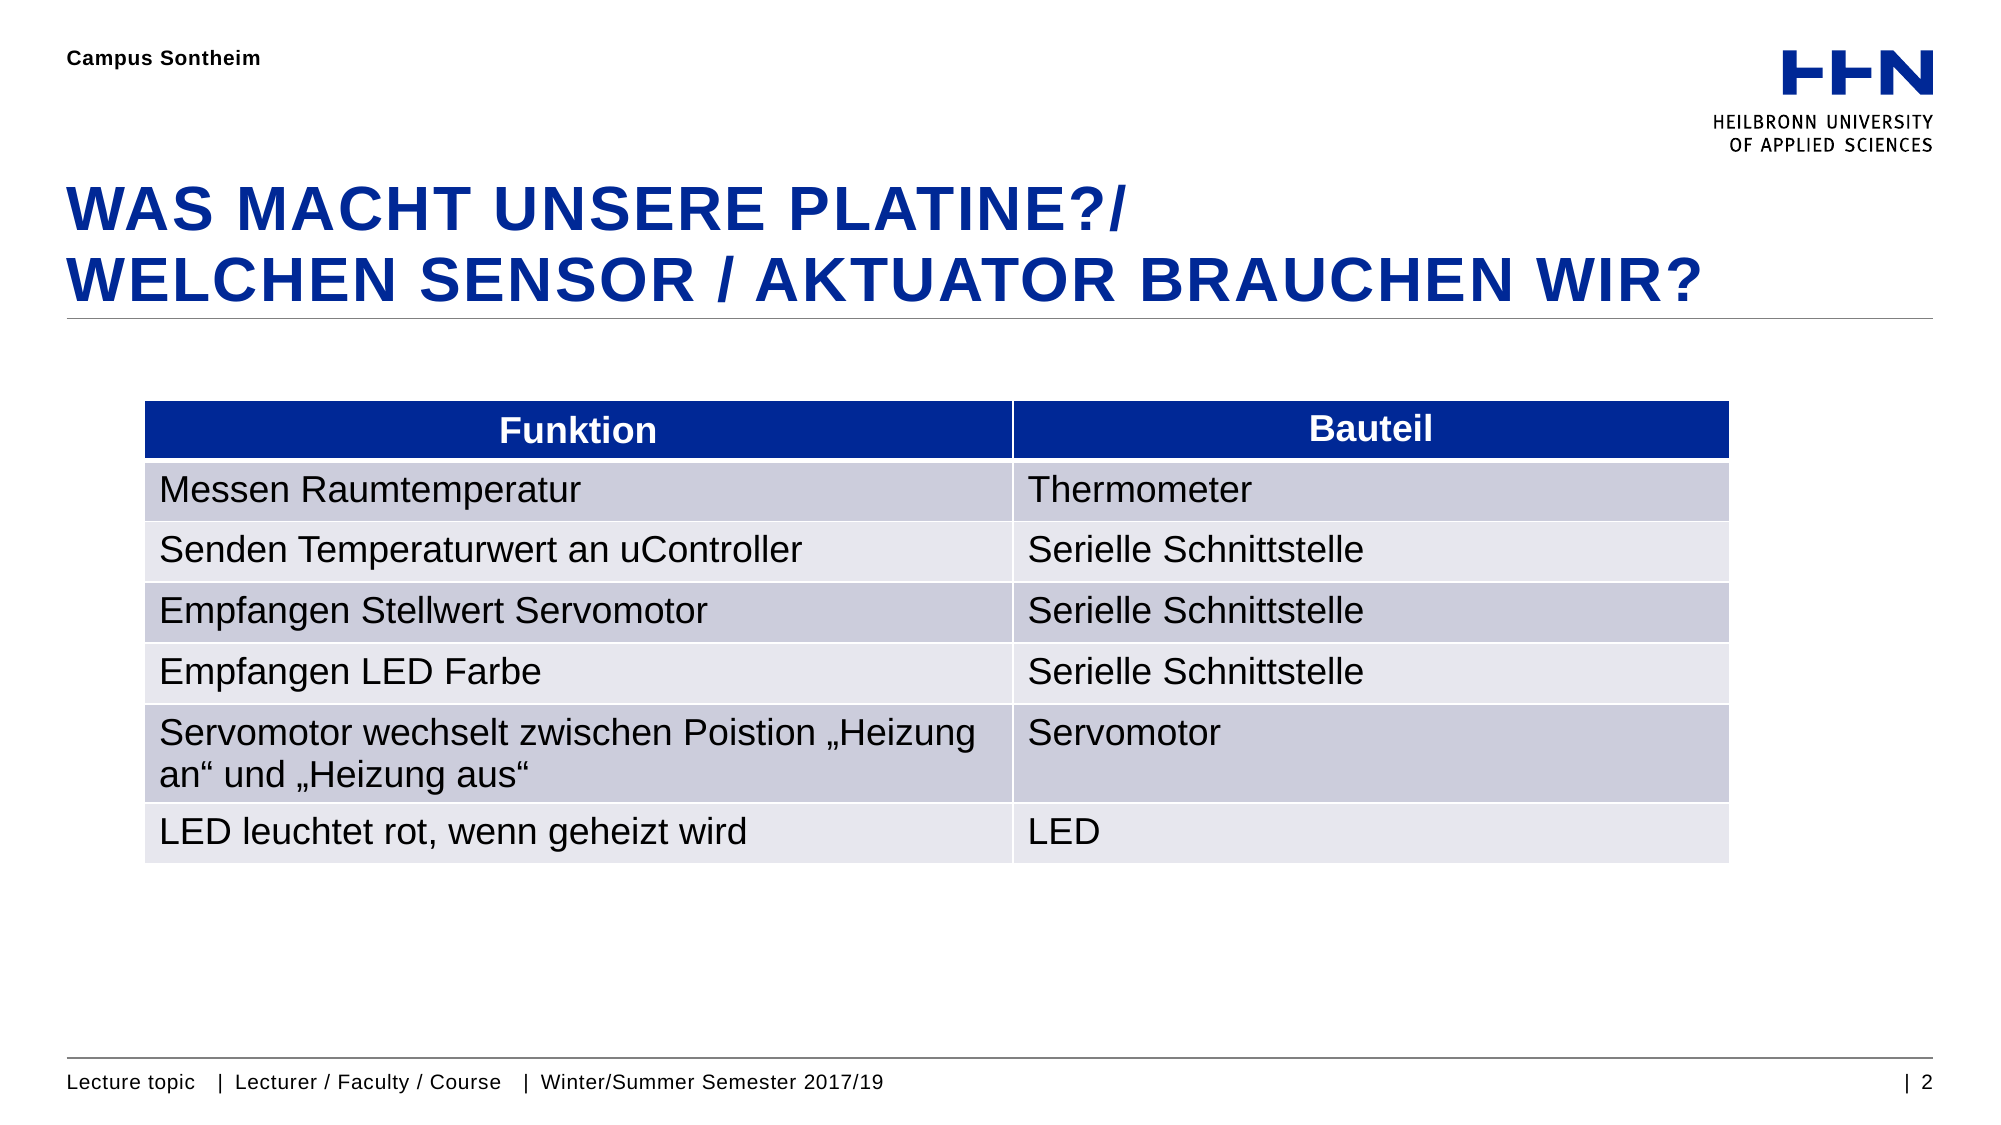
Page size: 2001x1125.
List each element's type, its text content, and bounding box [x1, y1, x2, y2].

slide_number Campus Sontheim [66, 45, 1277, 81]
table_cell Empfangen LED Farbe [145, 644, 1012, 703]
table_cell Senden Temperaturwert an uController [145, 522, 1012, 581]
slide_number | 2 [1621, 1068, 1933, 1105]
table_cell Thermometer [1014, 463, 1729, 521]
table_cell Servomotor wechselt zwischen Poistion „Heizung an“ und „Heizung aus“ [145, 705, 1012, 802]
footer Lecture topic | Lecturer / Faculty / Course | Winter/Summer Semester 2017/19 [66, 1068, 1277, 1105]
table_cell Serielle Schnittstelle [1014, 644, 1729, 703]
table_header Funktion [145, 401, 1012, 458]
table_header Bauteil [1014, 401, 1729, 458]
table_cell LED leuchtet rot, wenn geheizt wird [145, 804, 1012, 863]
table_cell LED [1014, 804, 1729, 863]
table_cell Messen Raumtemperatur [145, 463, 1012, 521]
table_cell Servomotor [1014, 705, 1729, 802]
table_cell Serielle Schnittstelle [1014, 522, 1729, 581]
title Was macht unsere Platine?/ Welchen Sensor / Aktuator brauchen wir? [66, 174, 1933, 317]
table_cell Empfangen Stellwert Servomotor [145, 583, 1012, 642]
table_cell Serielle Schnittstelle [1014, 583, 1729, 642]
